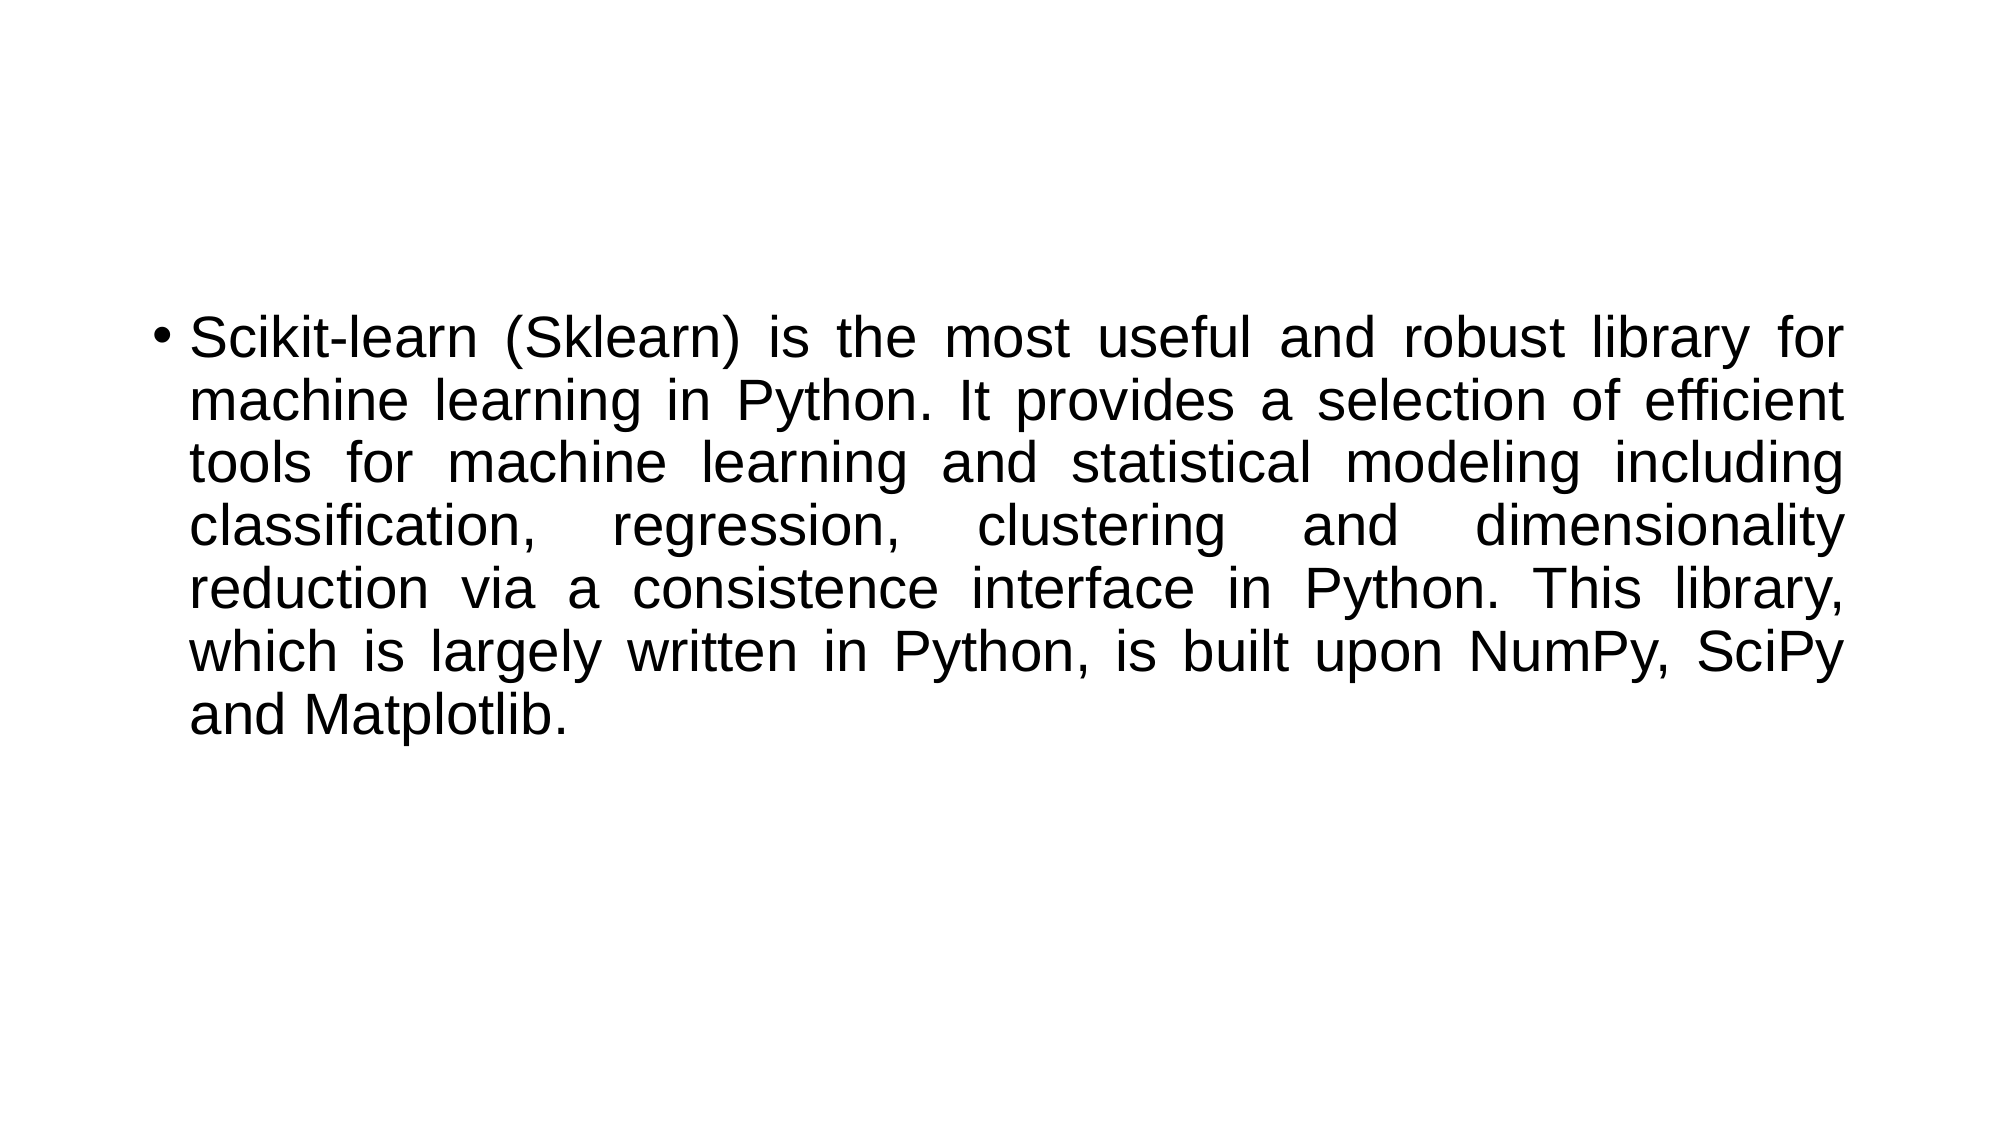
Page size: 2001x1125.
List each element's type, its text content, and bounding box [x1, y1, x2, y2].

list Scikit-learn (Sklearn) is the most useful and robust library for machine learning in Python. It provides a selection of efficient tools for machine learning and statistical modeling including classification, regression, clustering and dimensionality reduction via a consistence interface in Python. This library, which is largely written in Python, is built upon NumPy, SciPy and Matplotlib. [137, 299, 1863, 1014]
